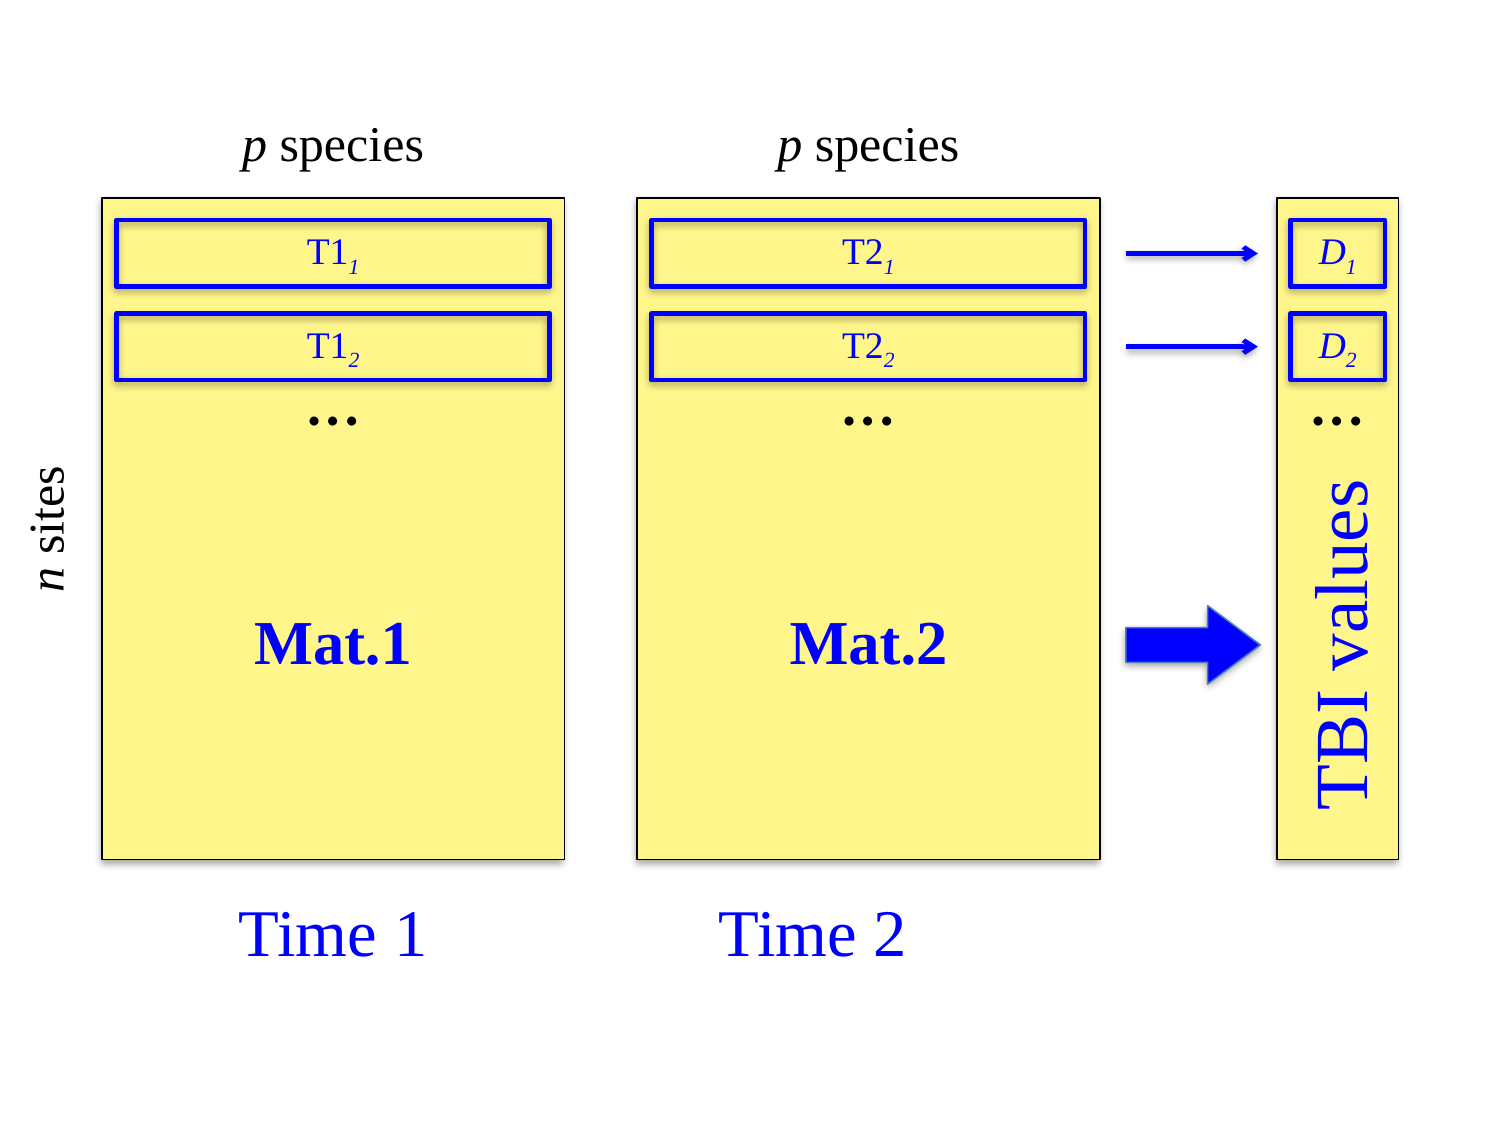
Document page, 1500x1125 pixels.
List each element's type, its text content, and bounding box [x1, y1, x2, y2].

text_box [5, 104, 1399, 860]
text_box Time 1 [146, 882, 521, 978]
text_box Time 2 [681, 882, 1056, 978]
